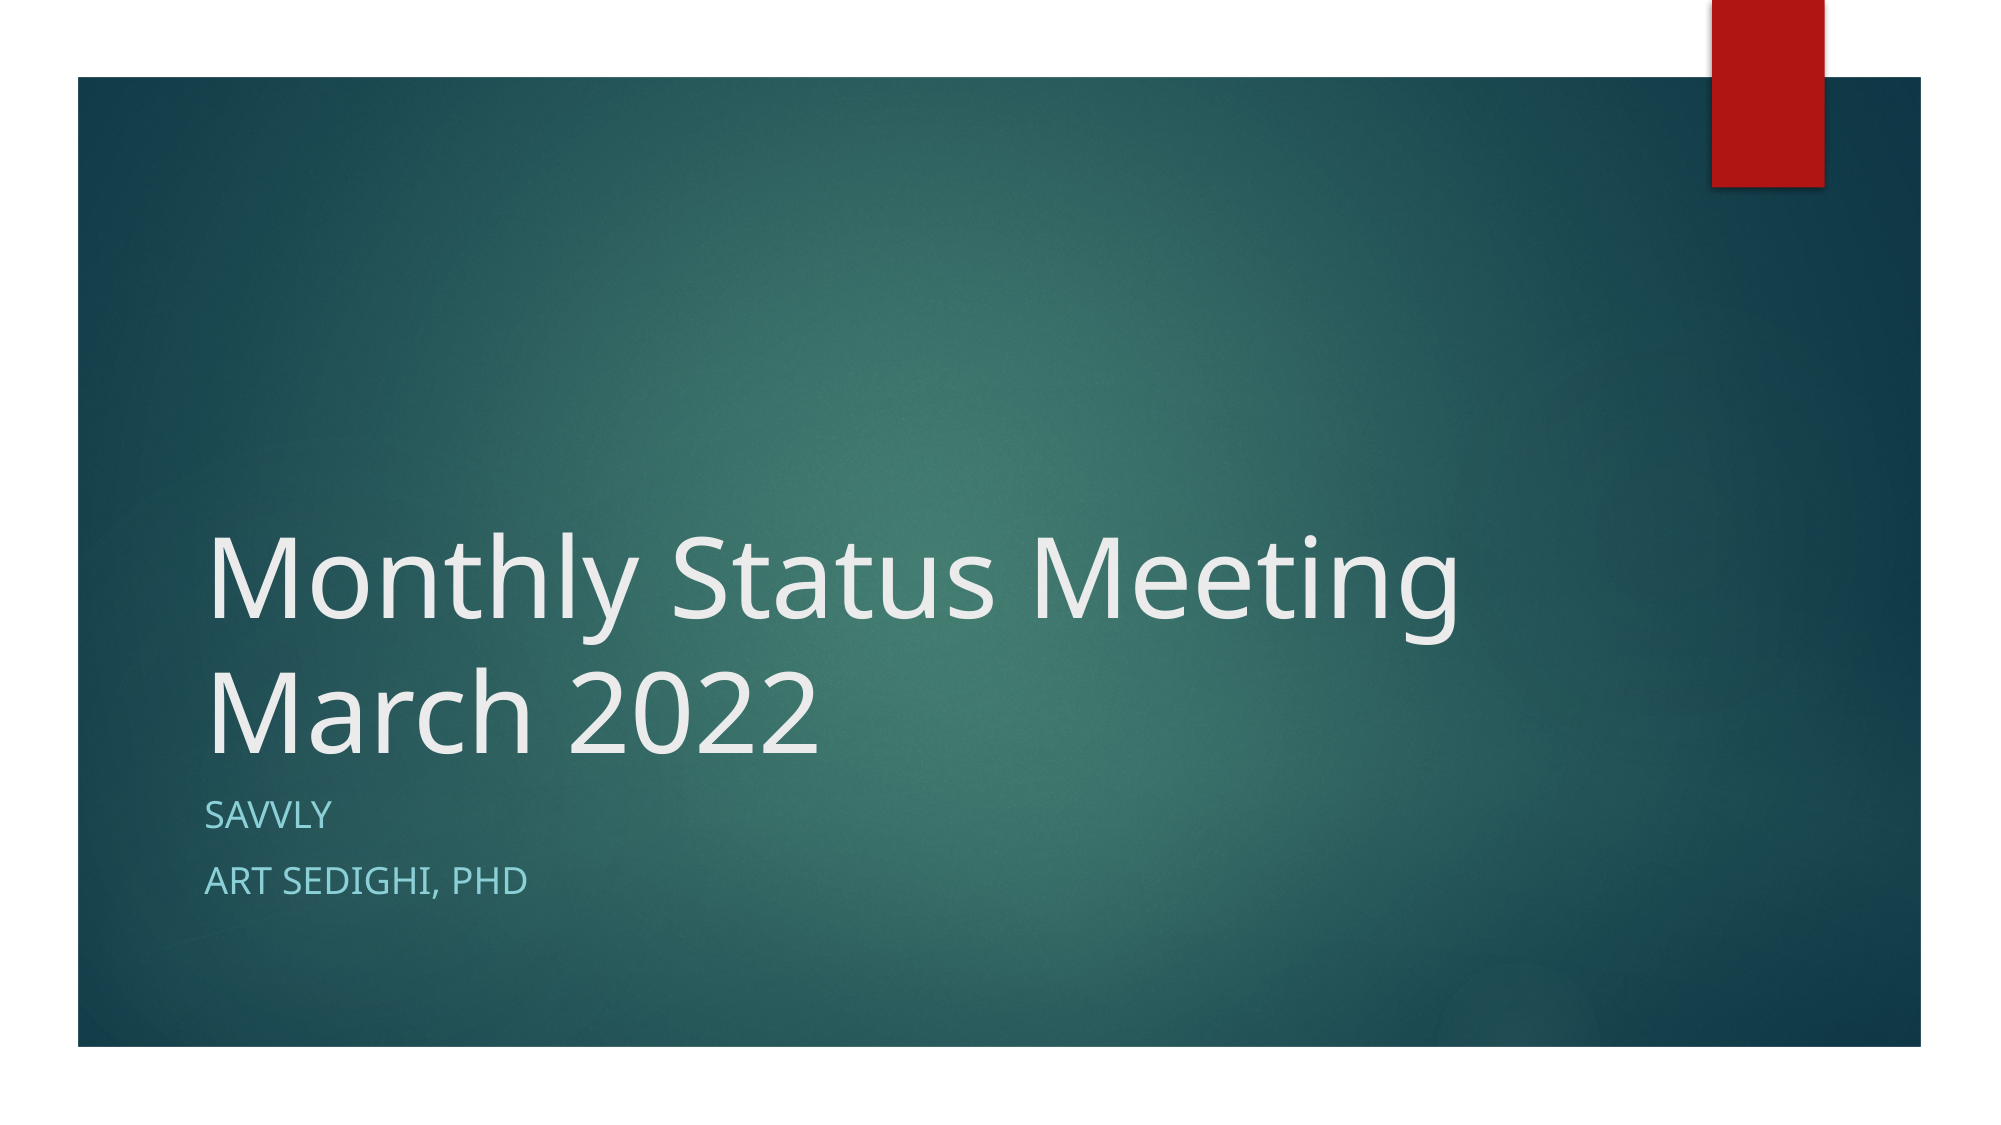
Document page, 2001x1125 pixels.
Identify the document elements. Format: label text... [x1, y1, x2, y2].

subtitle Savvly Art Sedighi, PhD [189, 783, 1638, 925]
title Monthly Status Meeting March 2022 [189, 344, 1638, 783]
